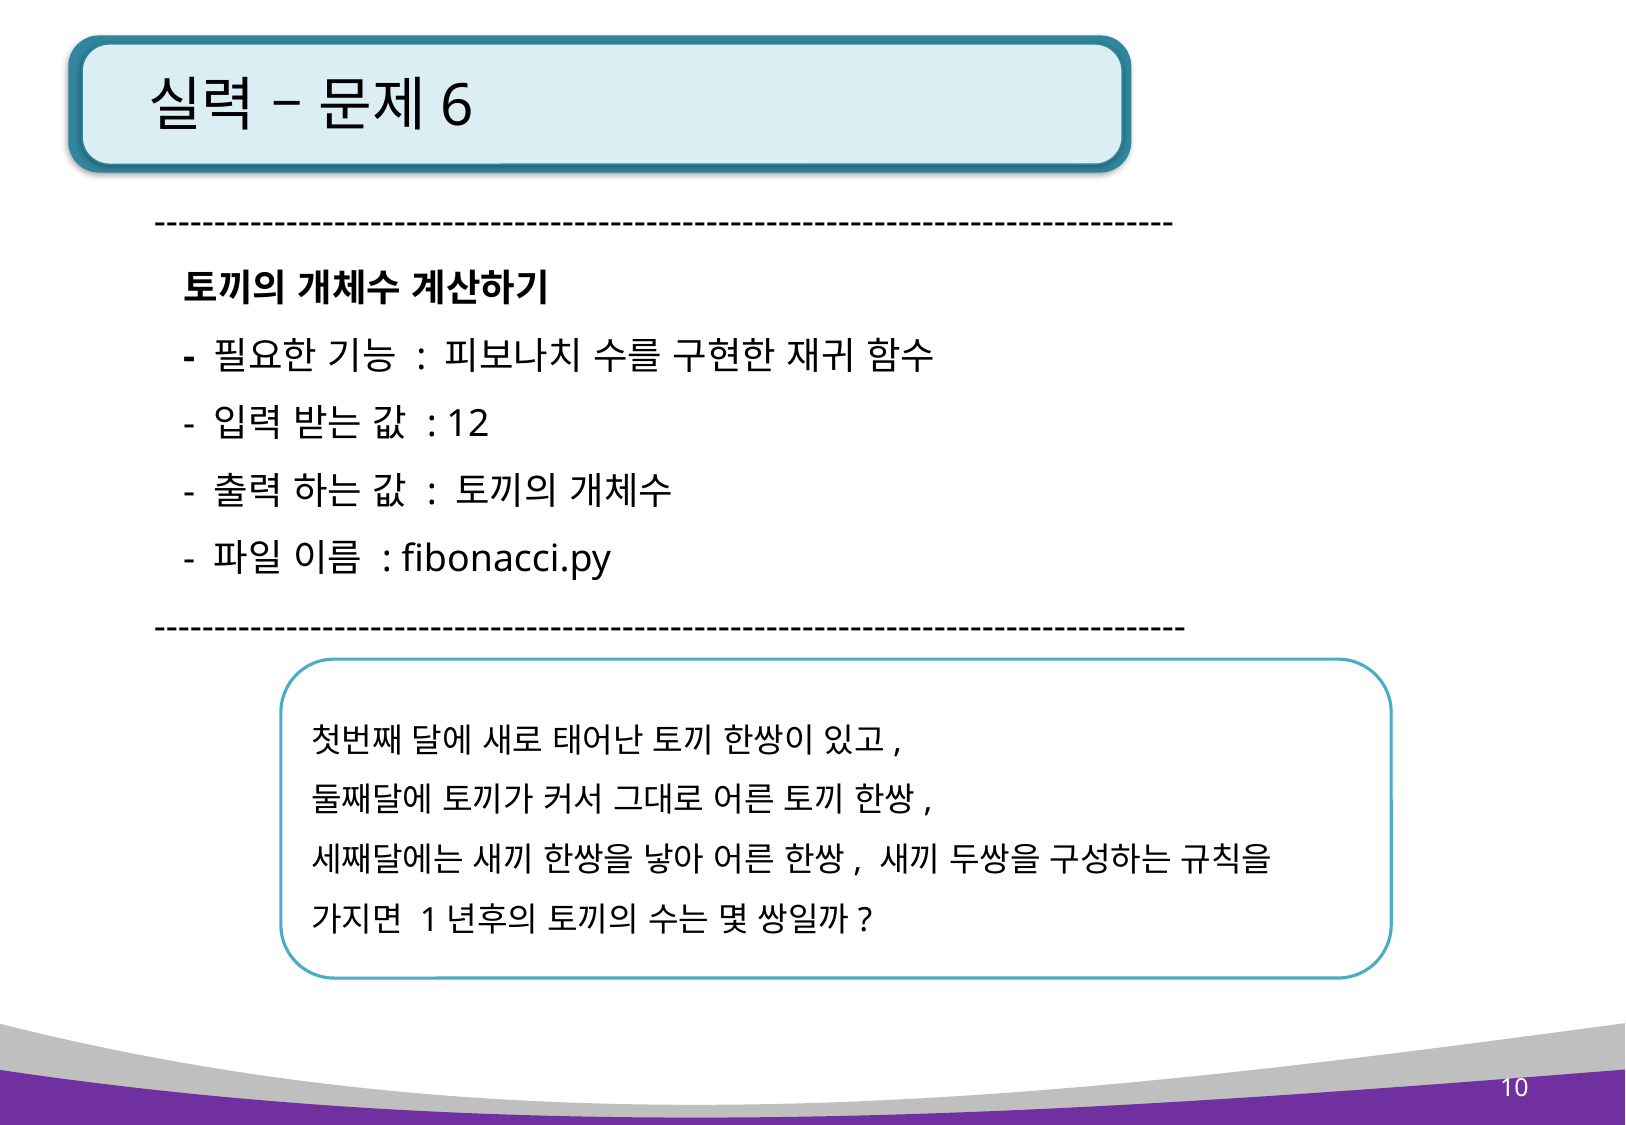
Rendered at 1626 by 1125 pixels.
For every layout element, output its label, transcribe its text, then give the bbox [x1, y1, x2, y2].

text_box 첫번째 달에 새로 태어난 토끼 한쌍이 있고, 둘째달에 토끼가 커서 그대로 어른 토끼 한쌍, 세째달에는 새끼 한쌍을 낳아 어른 한쌍, 새끼 두쌍을 구성하는 규칙을 가지면 1년후의 토끼의 수는 몇 쌍일까? [278, 657, 1394, 981]
title 실력 – 문제6 [103, 32, 1121, 173]
slide_number 10 [1452, 1058, 1544, 1119]
text_box ------------------------------------------------------------------------------------- 토끼의 개체수 계산하기 - 필요한 기능 : 피보나치 수를 구현한 재귀 함수 - 입력 받는 값 : 12 - 출력 하는 값 : 토끼의 개체수 - 파일 이름 : fibonacci.py -------------------------------------------------------------------------------------- [139, 166, 1510, 655]
